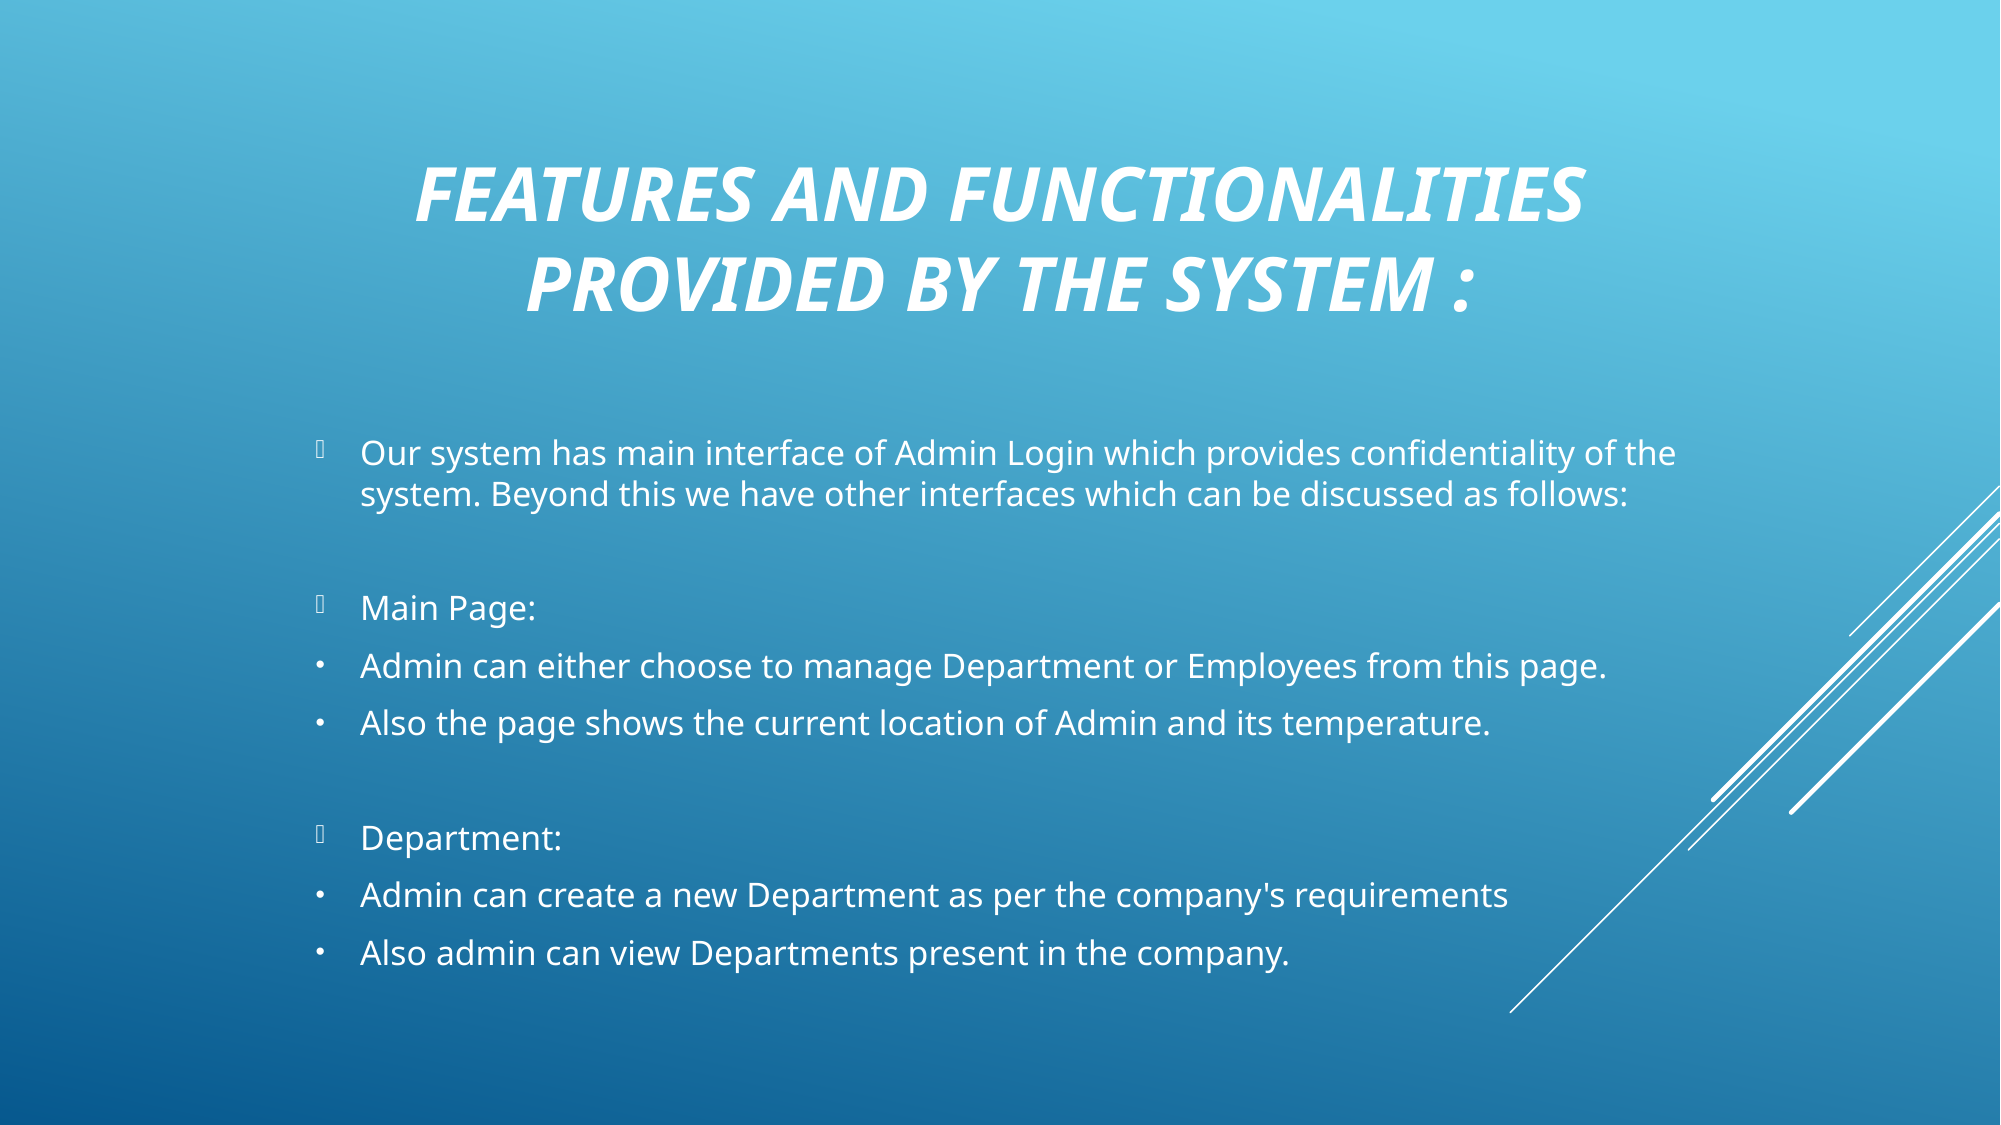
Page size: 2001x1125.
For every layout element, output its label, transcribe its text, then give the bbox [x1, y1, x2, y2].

list Our system has main interface of Admin Login which provides confidentiality of the system. Beyond this we have other interfaces which can be discussed as follows: Main Page: Admin can either choose to manage Department or Employees from this page. Also the page shows the current location of Admin and its temperature. Department: Admin can create a new Department as per the company's requirements Also admin can view Departments present in the company. [300, 405, 1701, 999]
title FEATURES AND FUNCTIONALITIES PROVIDED BY THE SYSTEM : [300, 112, 1701, 360]
